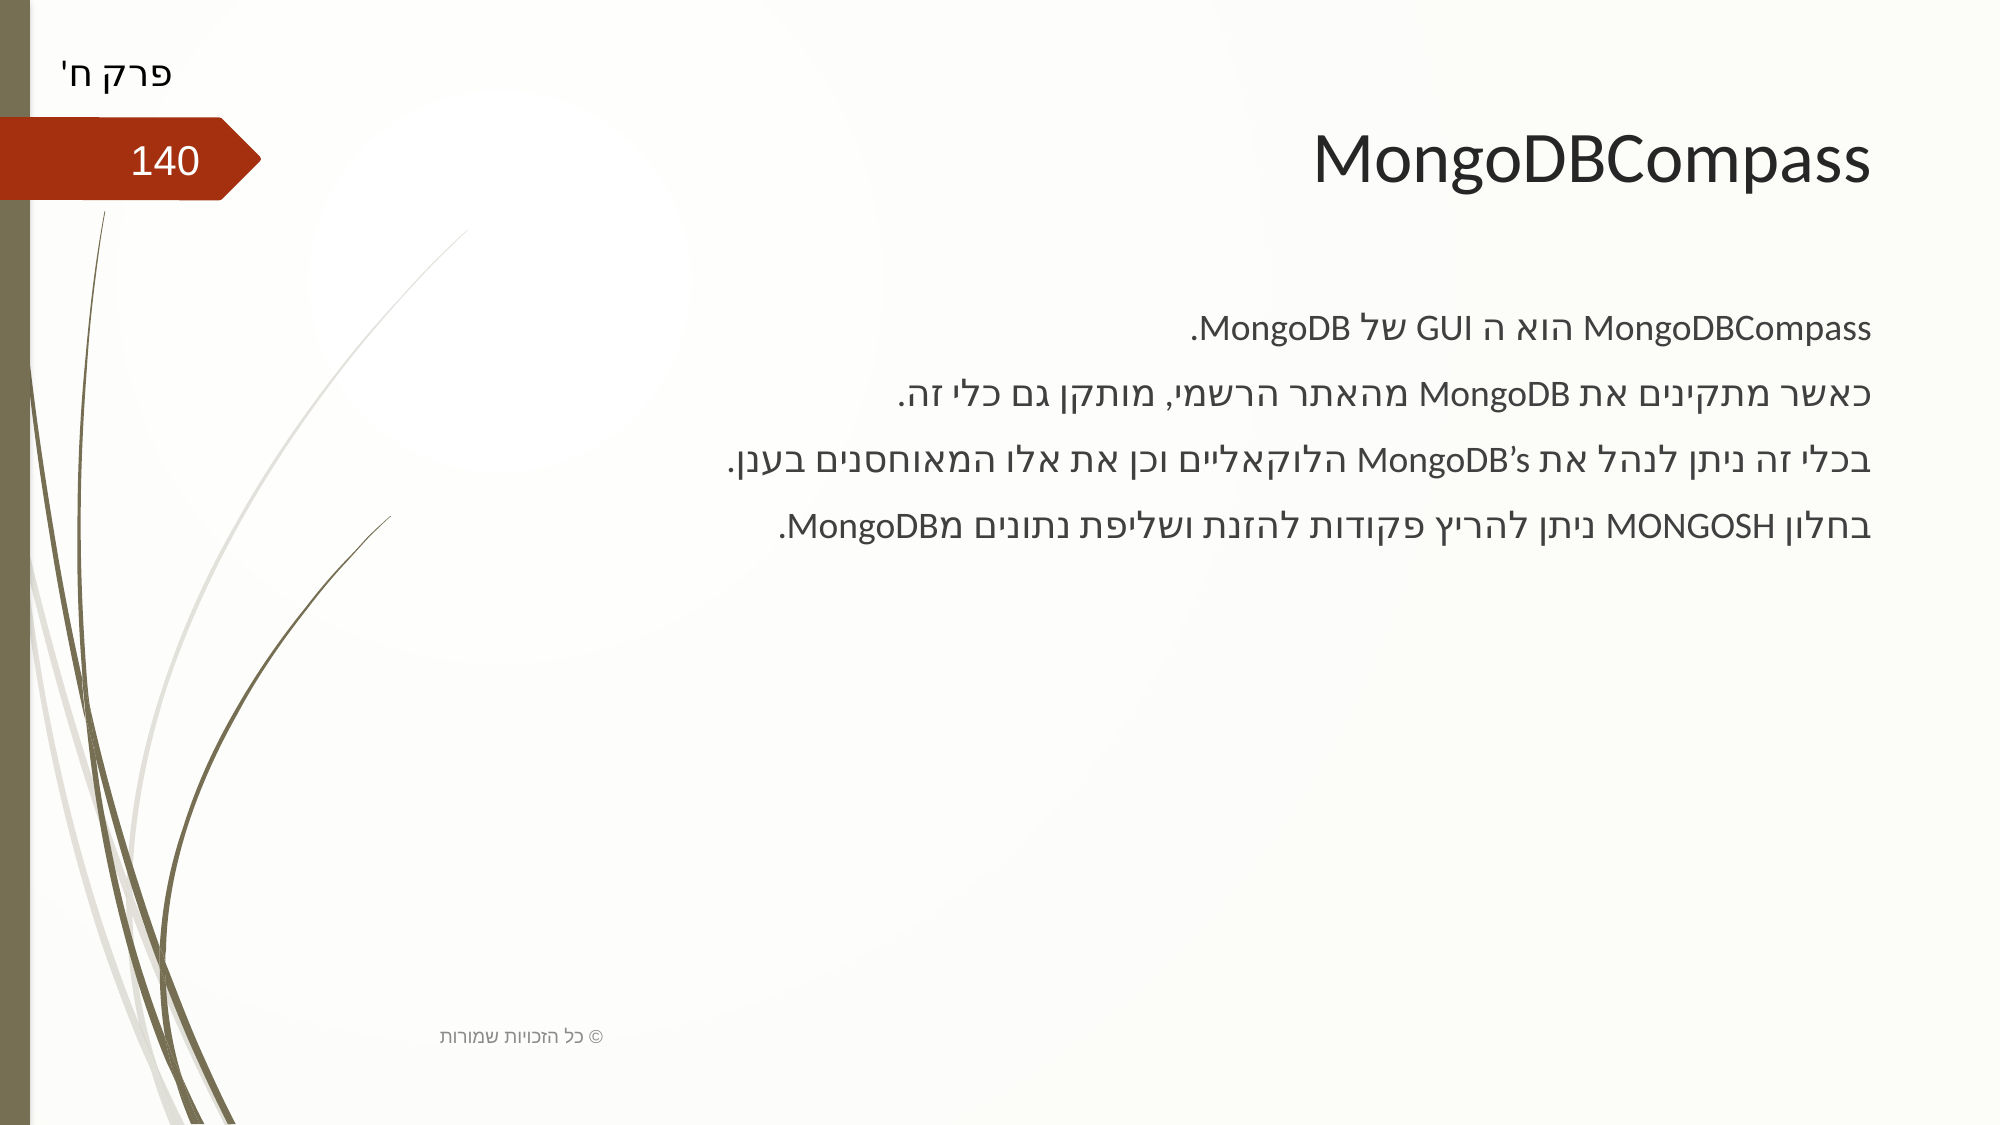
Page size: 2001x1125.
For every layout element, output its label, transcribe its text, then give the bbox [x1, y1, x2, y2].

footer כל הזכויות שמורות © [424, 1006, 1675, 1067]
title MongoDBCompass [425, 102, 1888, 206]
list MongoDBCompass הוא ה GUI של MongoDB. כאשר מתקינים את MongoDB מהאתר הרשמי, מותקן גם כלי זה. בכלי זה ניתן לנהל את MongoDB’s הלוקאליים וכן את אלו המאוחסנים בענן. בחלון MONGOSH ניתן להריץ פקודות להזנת ושליפת נתונים מMongoDB. [424, 295, 1888, 1000]
text_box פרק ח' [0, 41, 188, 102]
slide_number 140 [87, 129, 216, 190]
